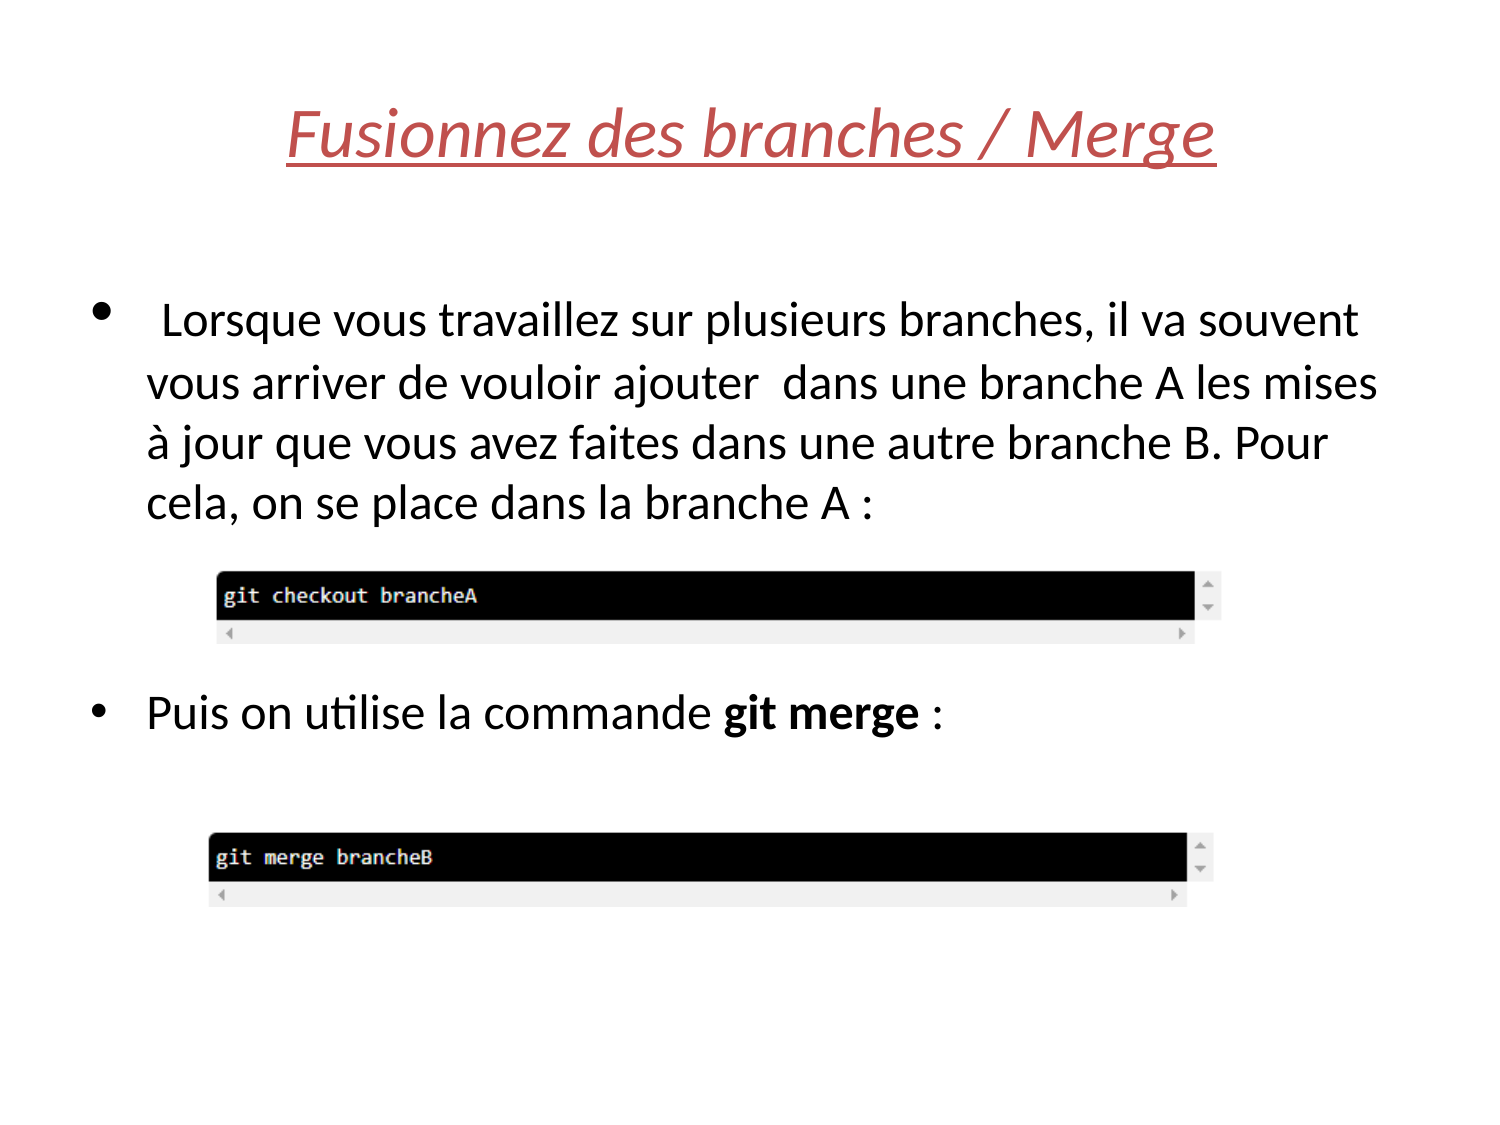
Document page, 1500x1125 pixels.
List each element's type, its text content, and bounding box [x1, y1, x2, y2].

picture [206, 822, 1217, 907]
title Fusionnez des branches / Merge [76, 78, 1427, 266]
list Lorsque vous travaillez sur plusieurs branches, il va souvent vous arriver de vouloir ajouter dans une branche A les mises à jour que vous avez faites dans une autre branche B. Pour cela, on se place dans la branche A : Puis on utilise la commande git merge : [75, 262, 1425, 1005]
picture [206, 562, 1231, 644]
